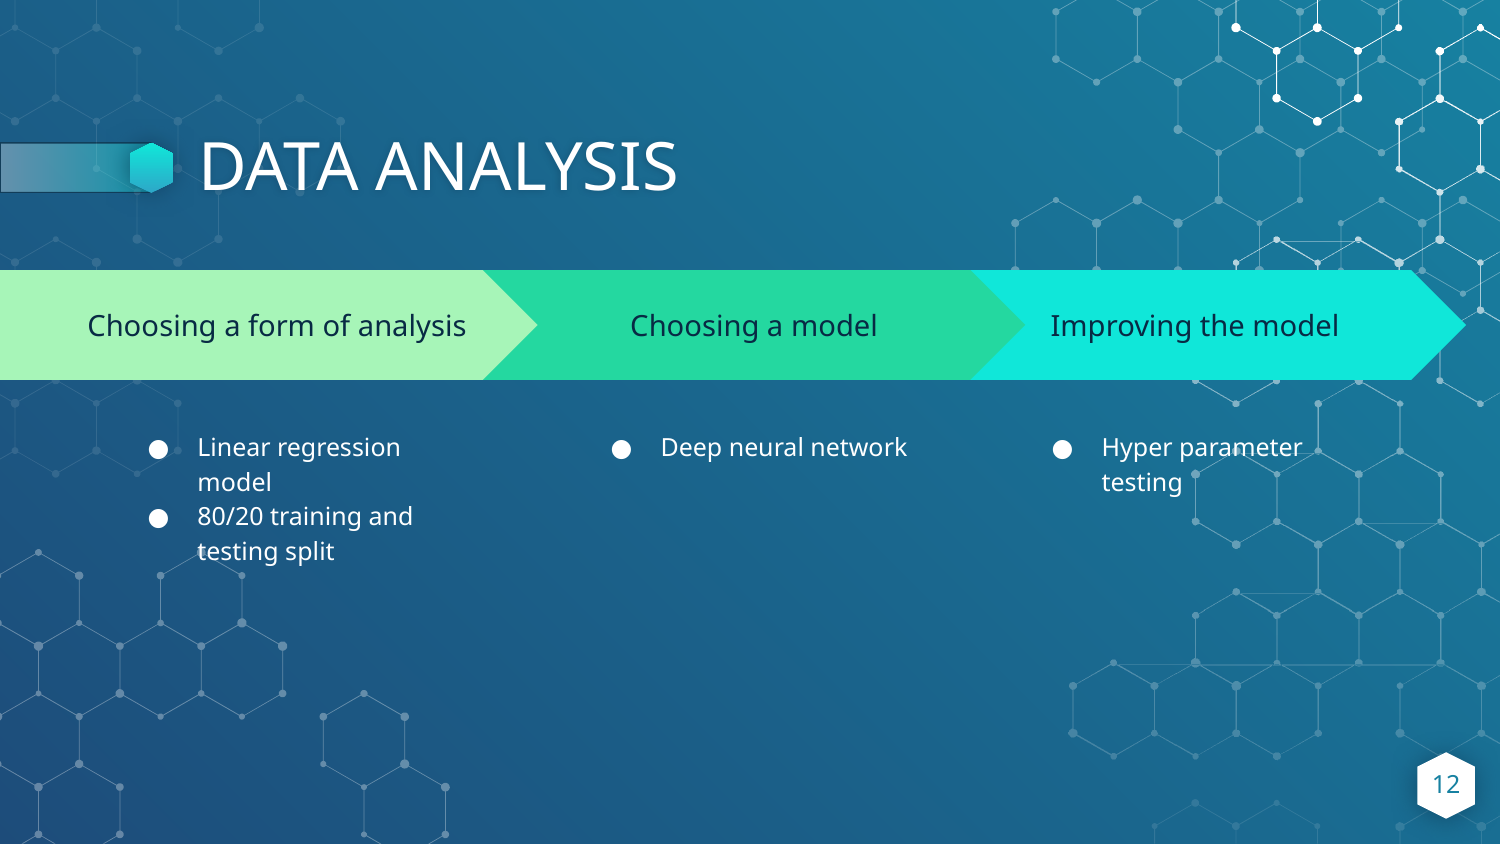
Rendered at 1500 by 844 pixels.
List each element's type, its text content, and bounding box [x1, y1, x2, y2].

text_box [482, 269, 1026, 842]
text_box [0, 269, 481, 842]
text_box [1026, 269, 1467, 842]
title DATA ANALYSIS [198, 140, 1302, 198]
